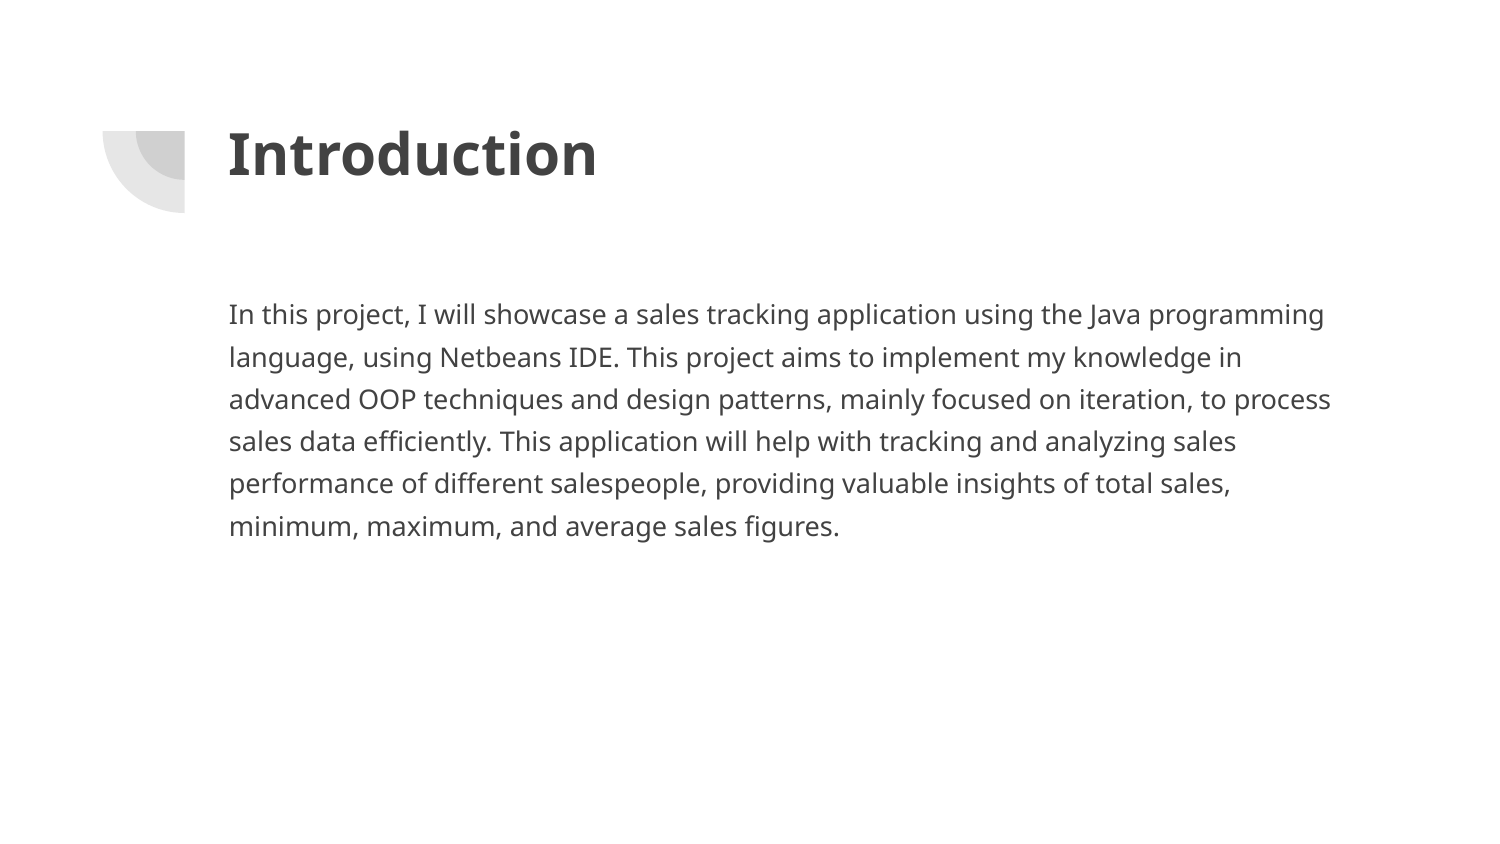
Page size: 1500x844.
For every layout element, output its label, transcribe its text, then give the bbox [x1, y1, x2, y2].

title Introduction [213, 98, 1368, 263]
list In this project, I will showcase a sales tracking application using the Java programming language, using Netbeans IDE. This project aims to implement my knowledge in advanced OOP techniques and design patterns, mainly focused on iteration, to process sales data efficiently. This application will help with tracking and analyzing sales performance of different salespeople, providing valuable insights of total sales, minimum, maximum, and average sales figures. [213, 275, 1368, 693]
